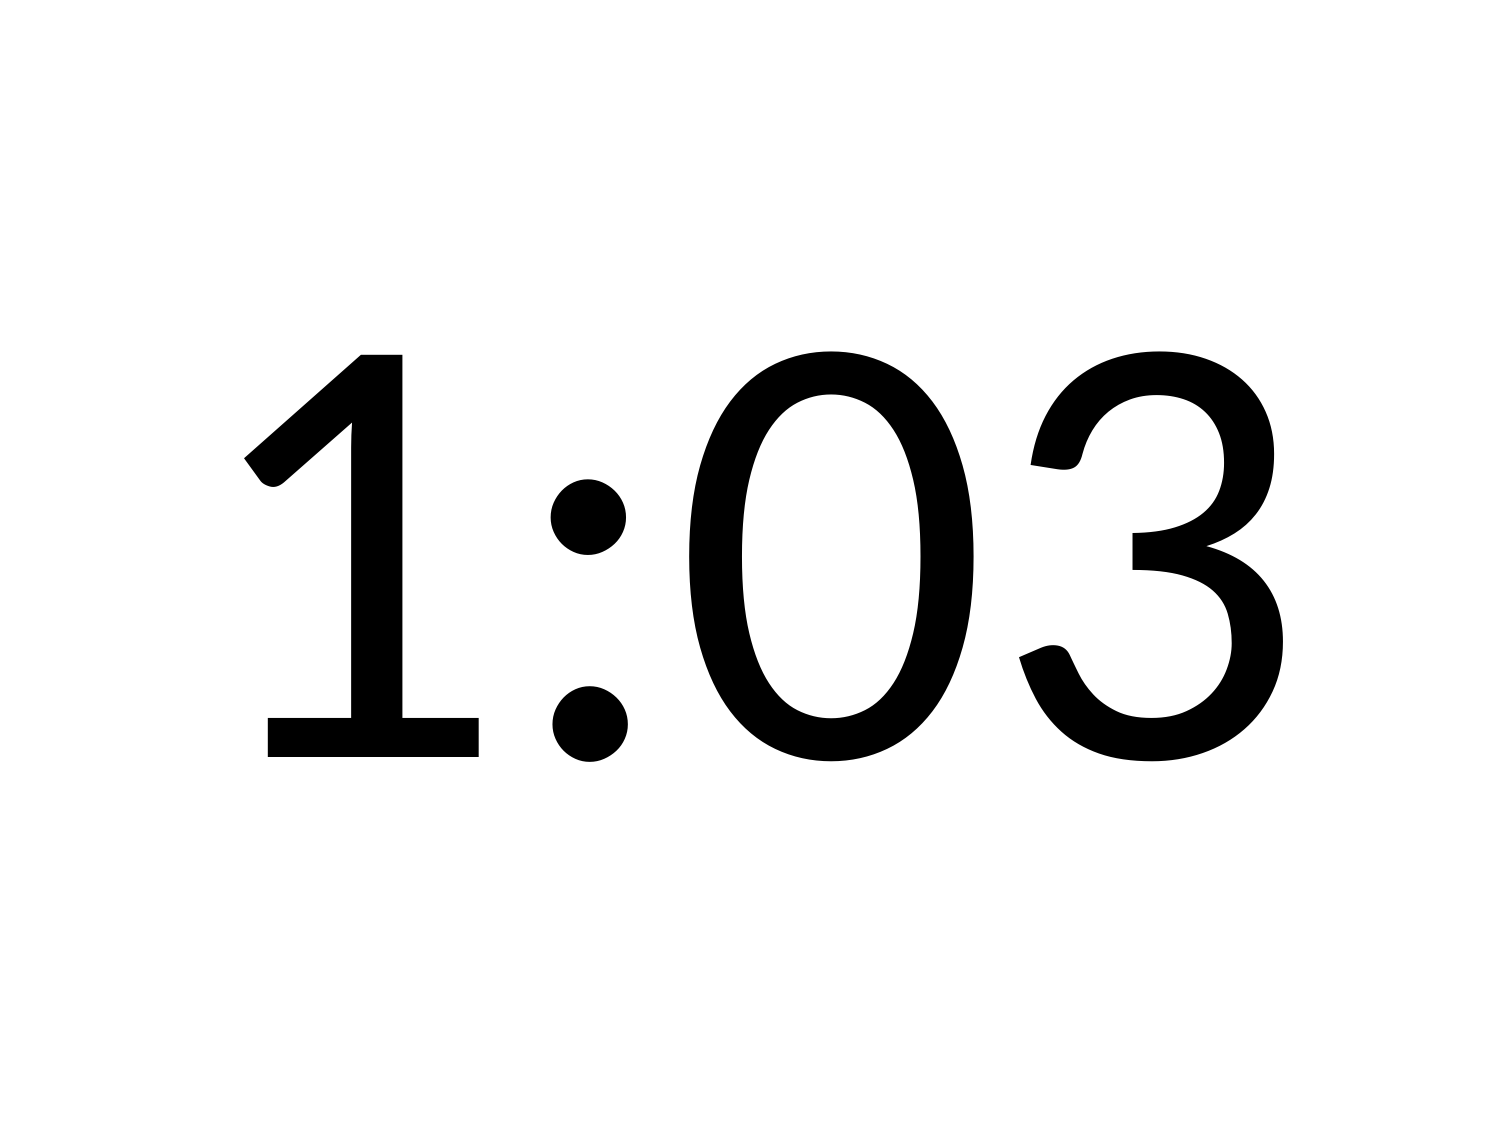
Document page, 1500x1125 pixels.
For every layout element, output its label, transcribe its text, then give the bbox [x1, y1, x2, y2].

text_box 1:03 [112, 125, 1388, 941]
